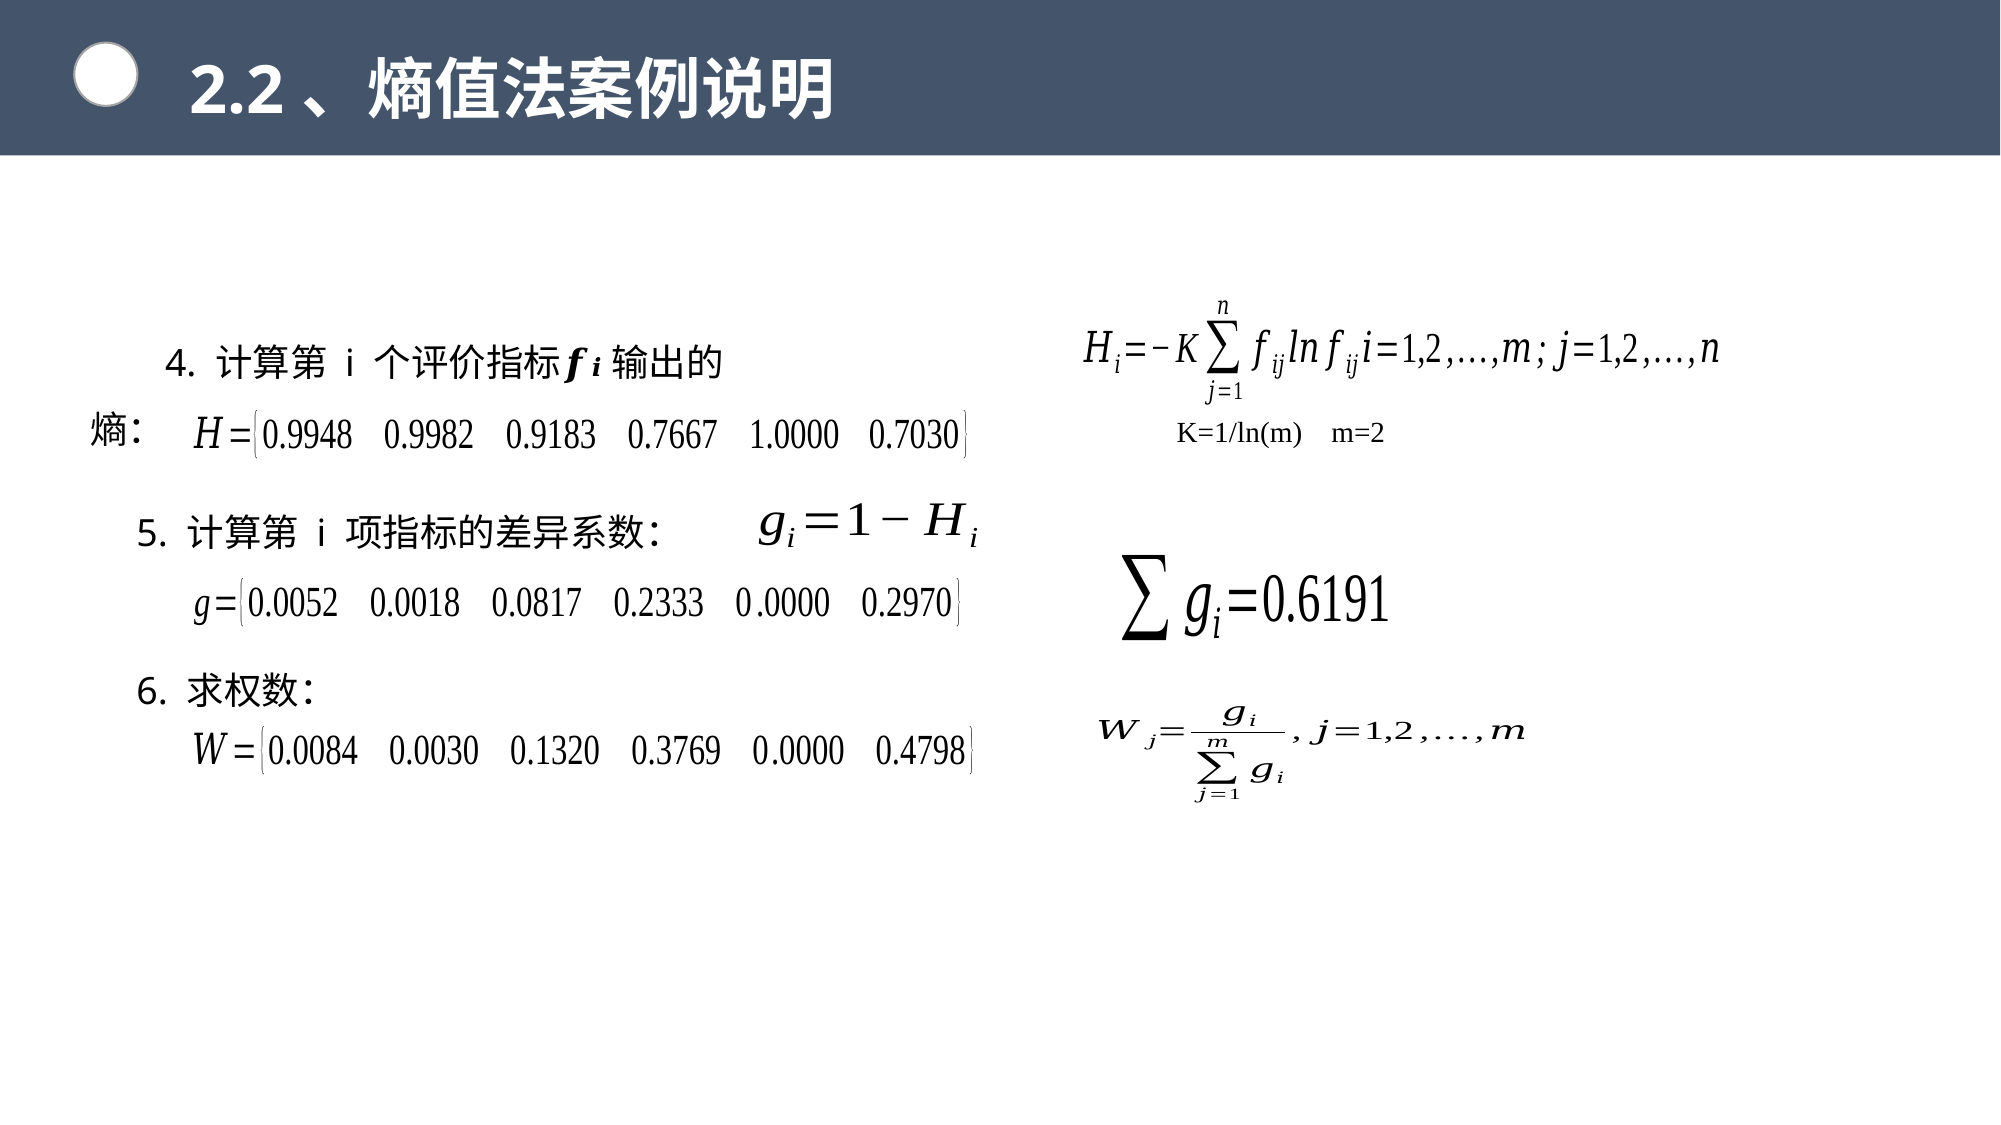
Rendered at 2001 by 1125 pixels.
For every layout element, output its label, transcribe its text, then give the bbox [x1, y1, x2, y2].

text_box 5. 计算第 i 项指标的差异系数： [46, 478, 1256, 561]
text_box 6. 求权数： [46, 637, 1256, 720]
text_box 2.2、熵值法案例说明 [174, 0, 1184, 135]
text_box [1081, 290, 1721, 457]
text_box 4. 计算第 i 个评价指标𝒇𝒊 输出的熵： [75, 308, 739, 392]
